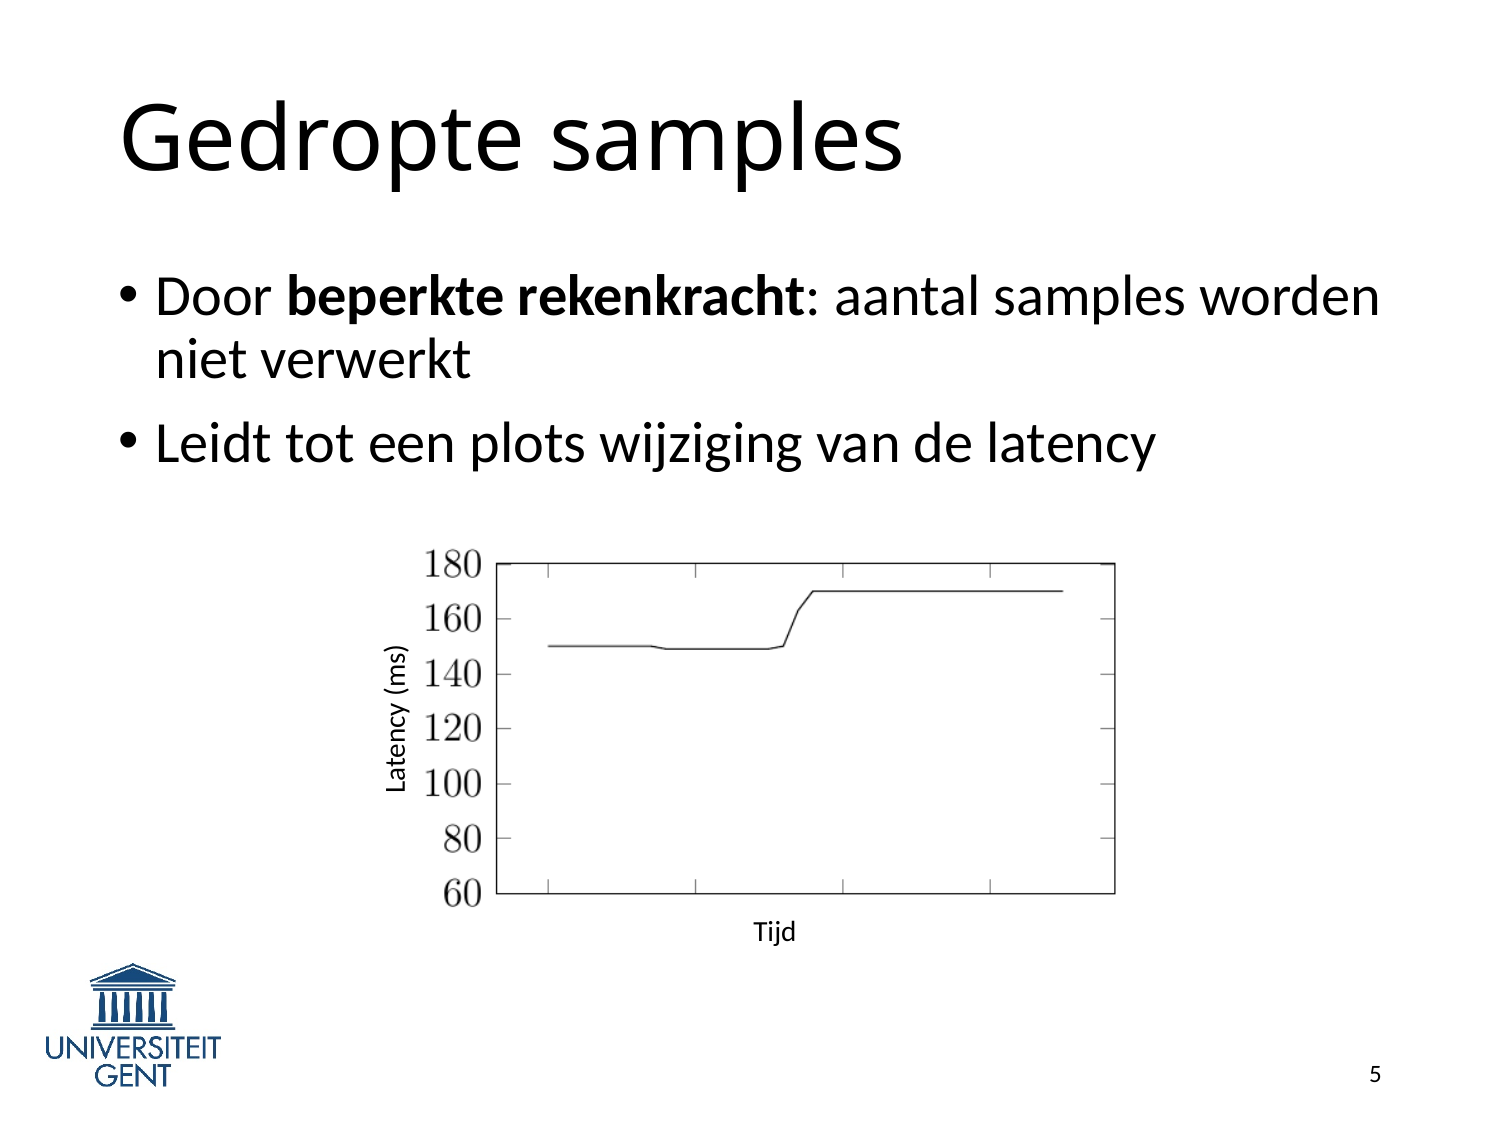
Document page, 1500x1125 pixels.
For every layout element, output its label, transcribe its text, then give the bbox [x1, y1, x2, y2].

title Gedropte samples [103, 59, 1397, 222]
list Door beperkte rekenkracht: aantal samples worden niet verwerkt Leidt tot een plots wijziging van de latency [103, 257, 1397, 1014]
picture [46, 963, 221, 1087]
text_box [368, 520, 1132, 955]
slide_number 5 [1059, 1042, 1397, 1103]
